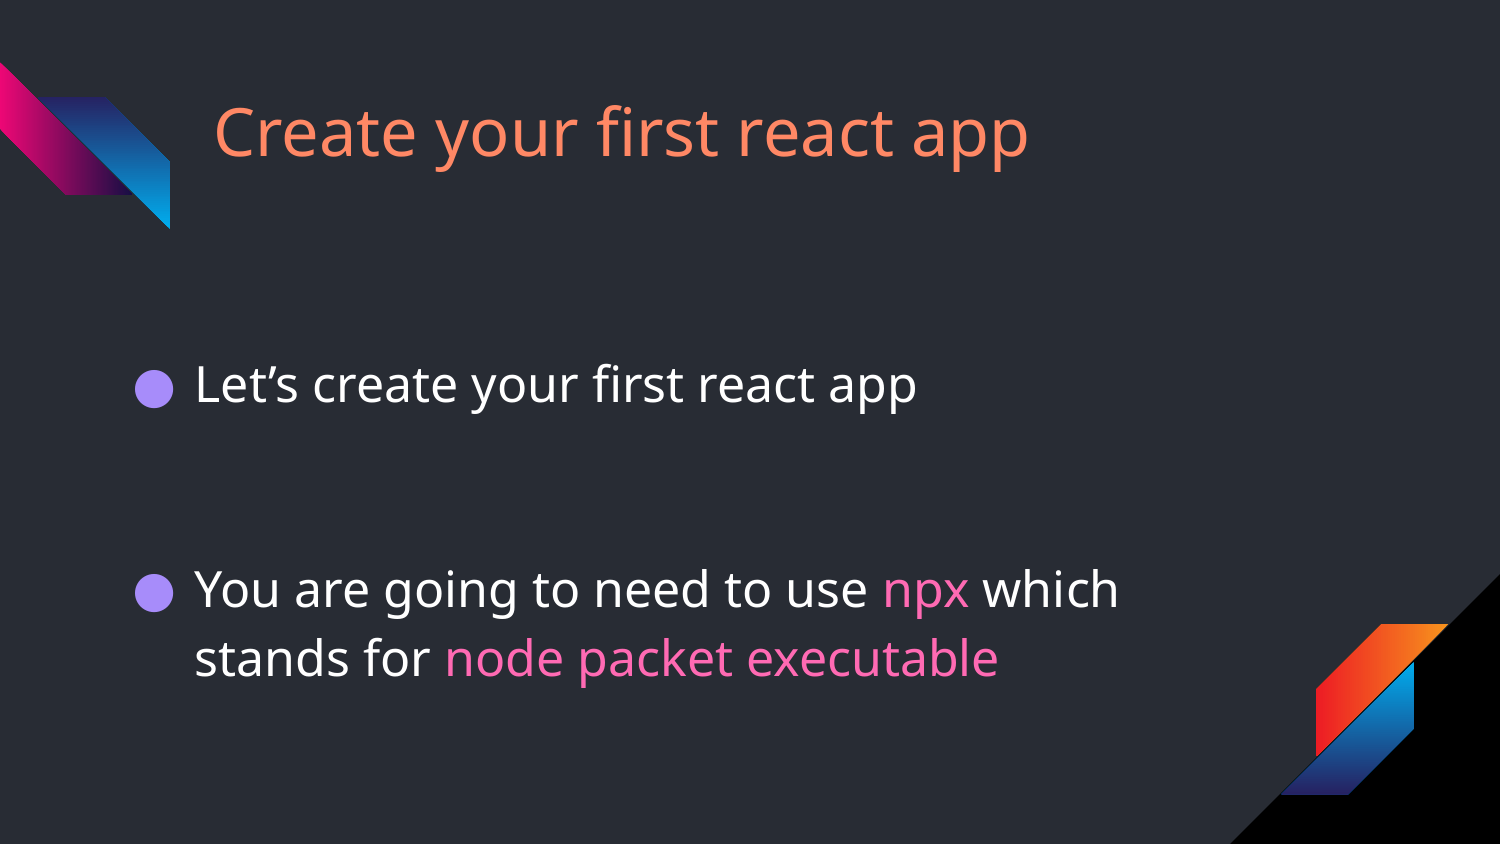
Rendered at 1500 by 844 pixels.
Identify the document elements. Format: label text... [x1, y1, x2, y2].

title Create your first react app [198, 74, 1353, 169]
list Let’s create your first react app You are going to need to use npx which stands for node packet executable [104, 204, 1269, 827]
